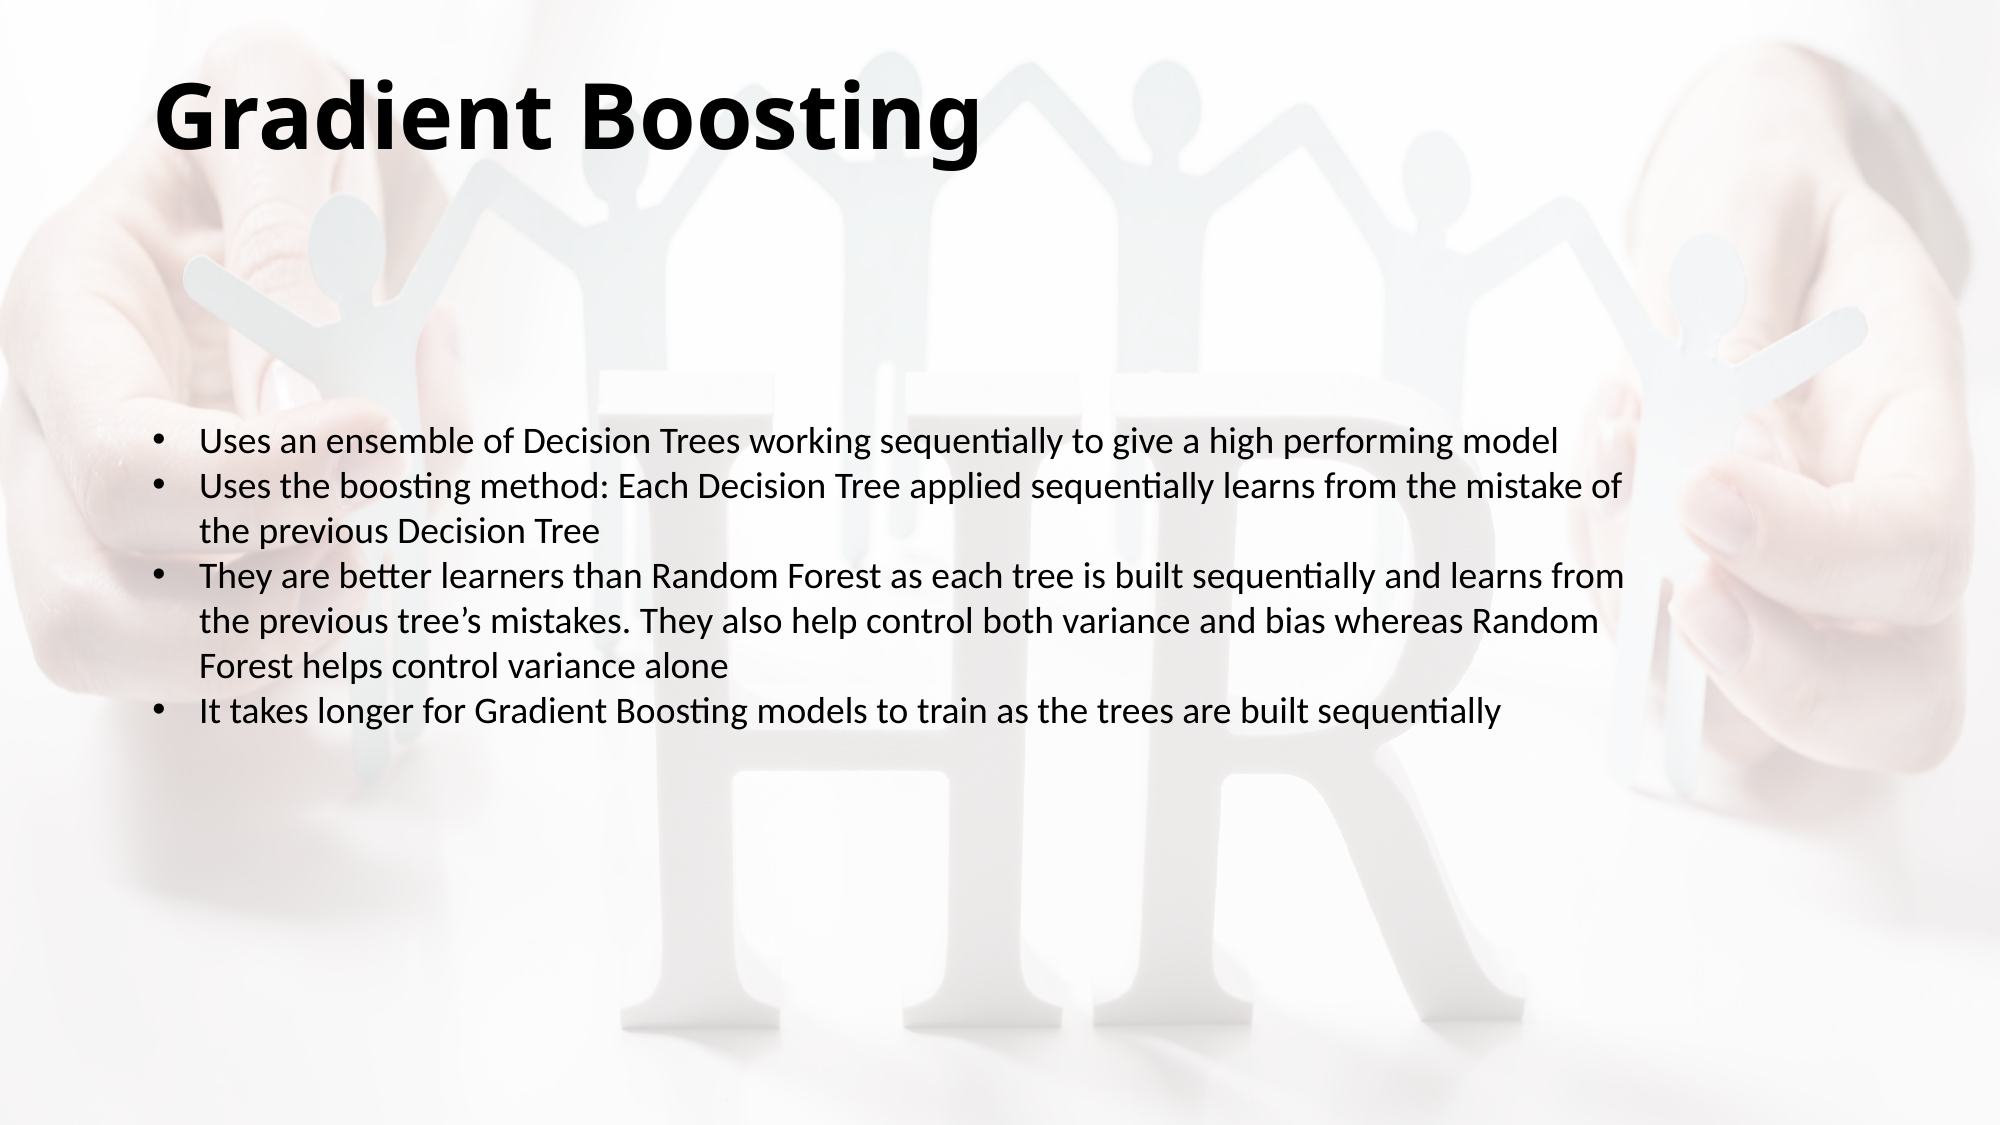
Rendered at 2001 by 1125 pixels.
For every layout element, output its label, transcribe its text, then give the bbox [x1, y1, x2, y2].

text_box Gradient Boosting [137, 38, 1863, 177]
text_box Uses an ensemble of Decision Trees working sequentially to give a high performing model Uses the boosting method: Each Decision Tree applied sequentially learns from the mistake of the previous Decision Tree They are better learners than Random Forest as each tree is built sequentially and learns from the previous tree’s mistakes. They also help control both variance and bias whereas Random Forest helps control variance alone It takes longer for Gradient Boosting models to train as the trees are built sequentially [137, 408, 1661, 738]
